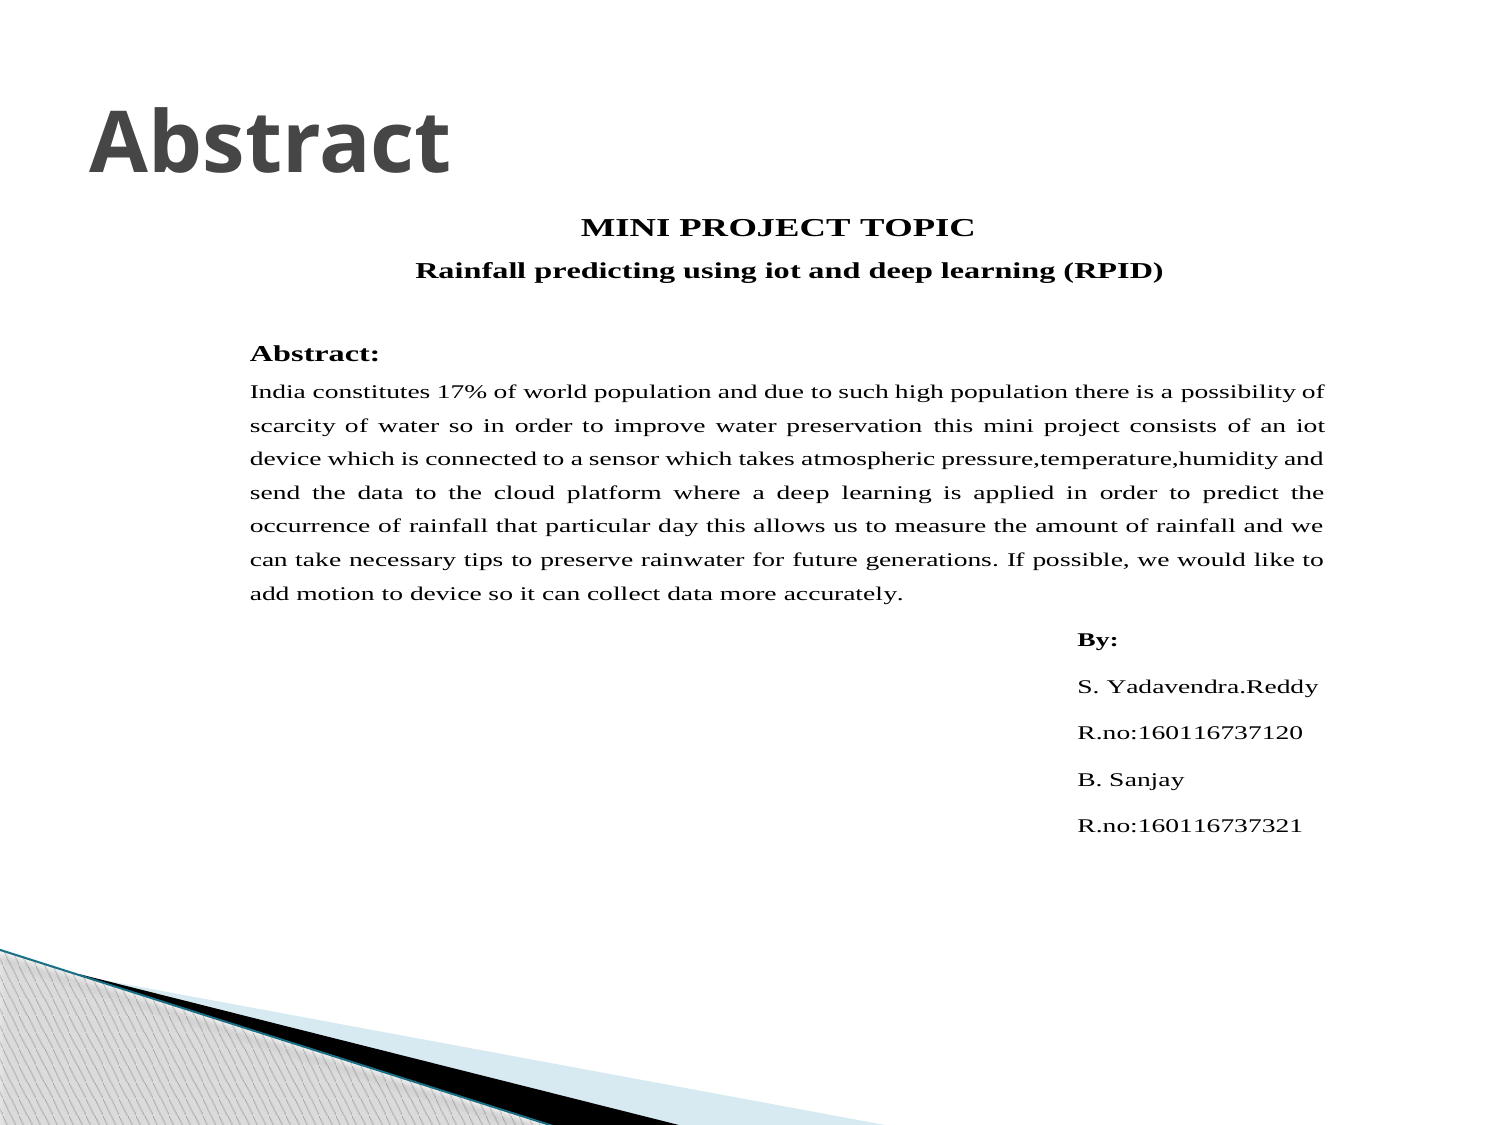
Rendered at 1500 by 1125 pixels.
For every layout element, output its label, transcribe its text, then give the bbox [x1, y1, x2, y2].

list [249, 212, 1326, 986]
title Abstract [75, 45, 1425, 233]
